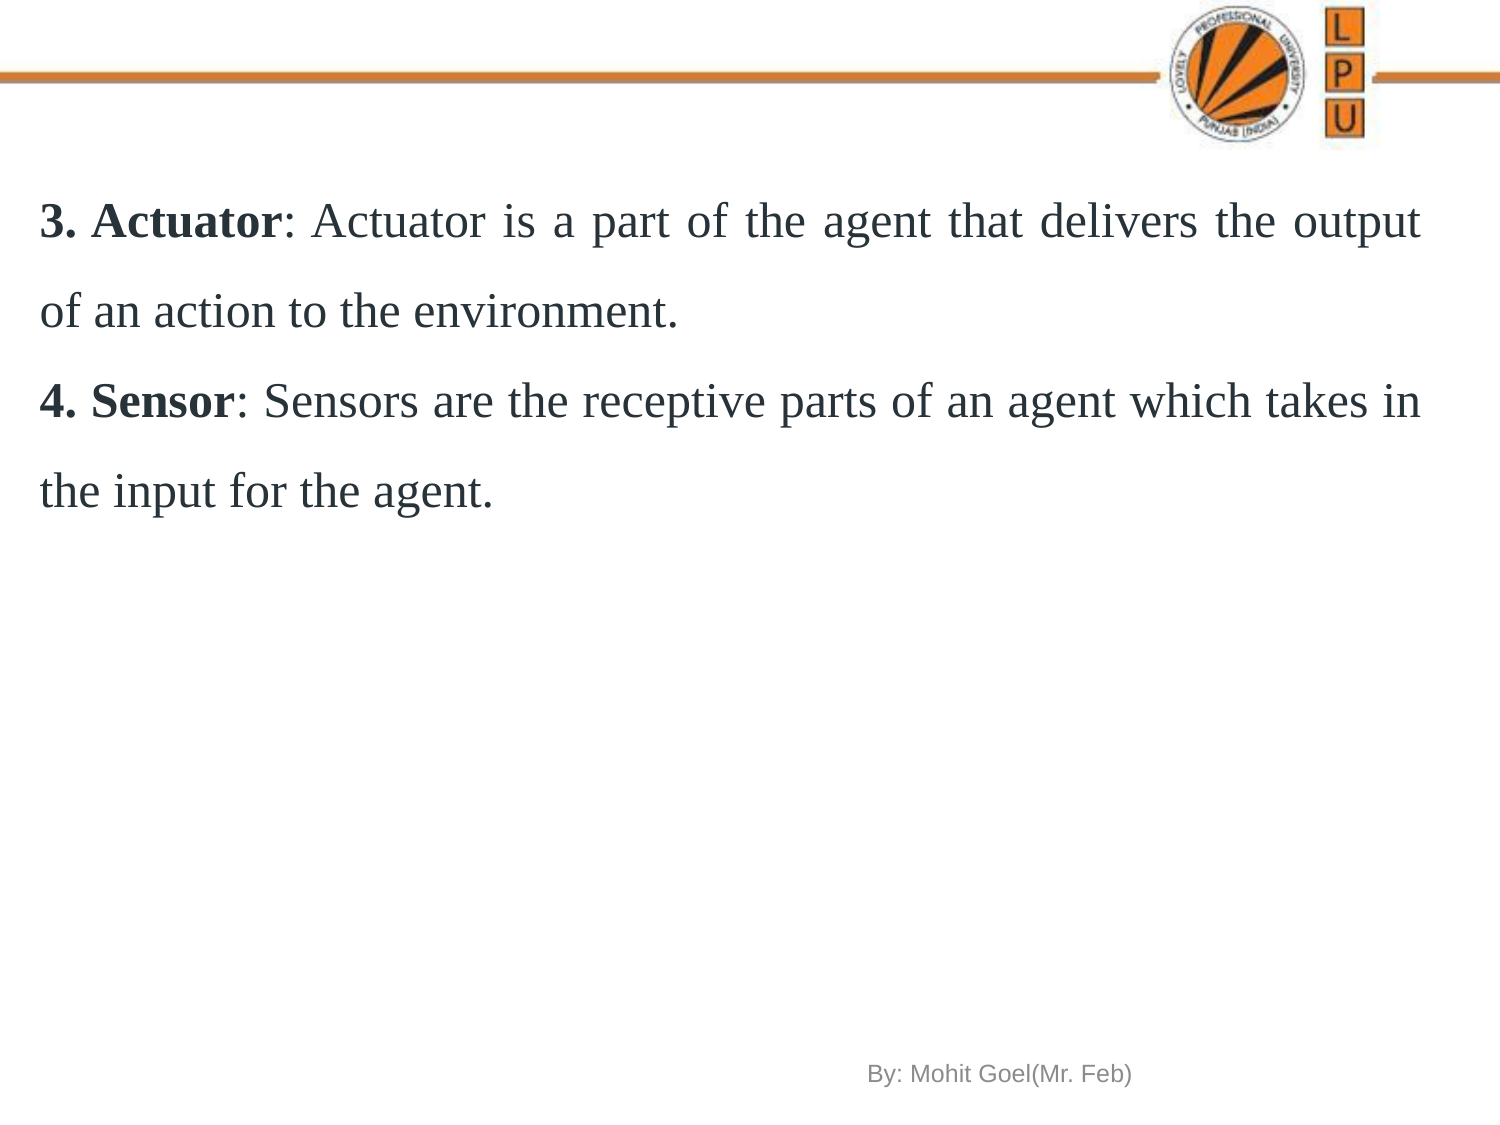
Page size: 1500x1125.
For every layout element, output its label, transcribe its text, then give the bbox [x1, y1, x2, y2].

footer By: Mohit Goel(Mr. Feb) [683, 1042, 1317, 1103]
text_box 3. Actuator: Actuator is a part of the agent that delivers the output of an action to the environment. 4. Sensor: Sensors are the receptive parts of an agent which takes in the input for the agent. [24, 149, 1438, 525]
picture [0, 0, 1500, 150]
